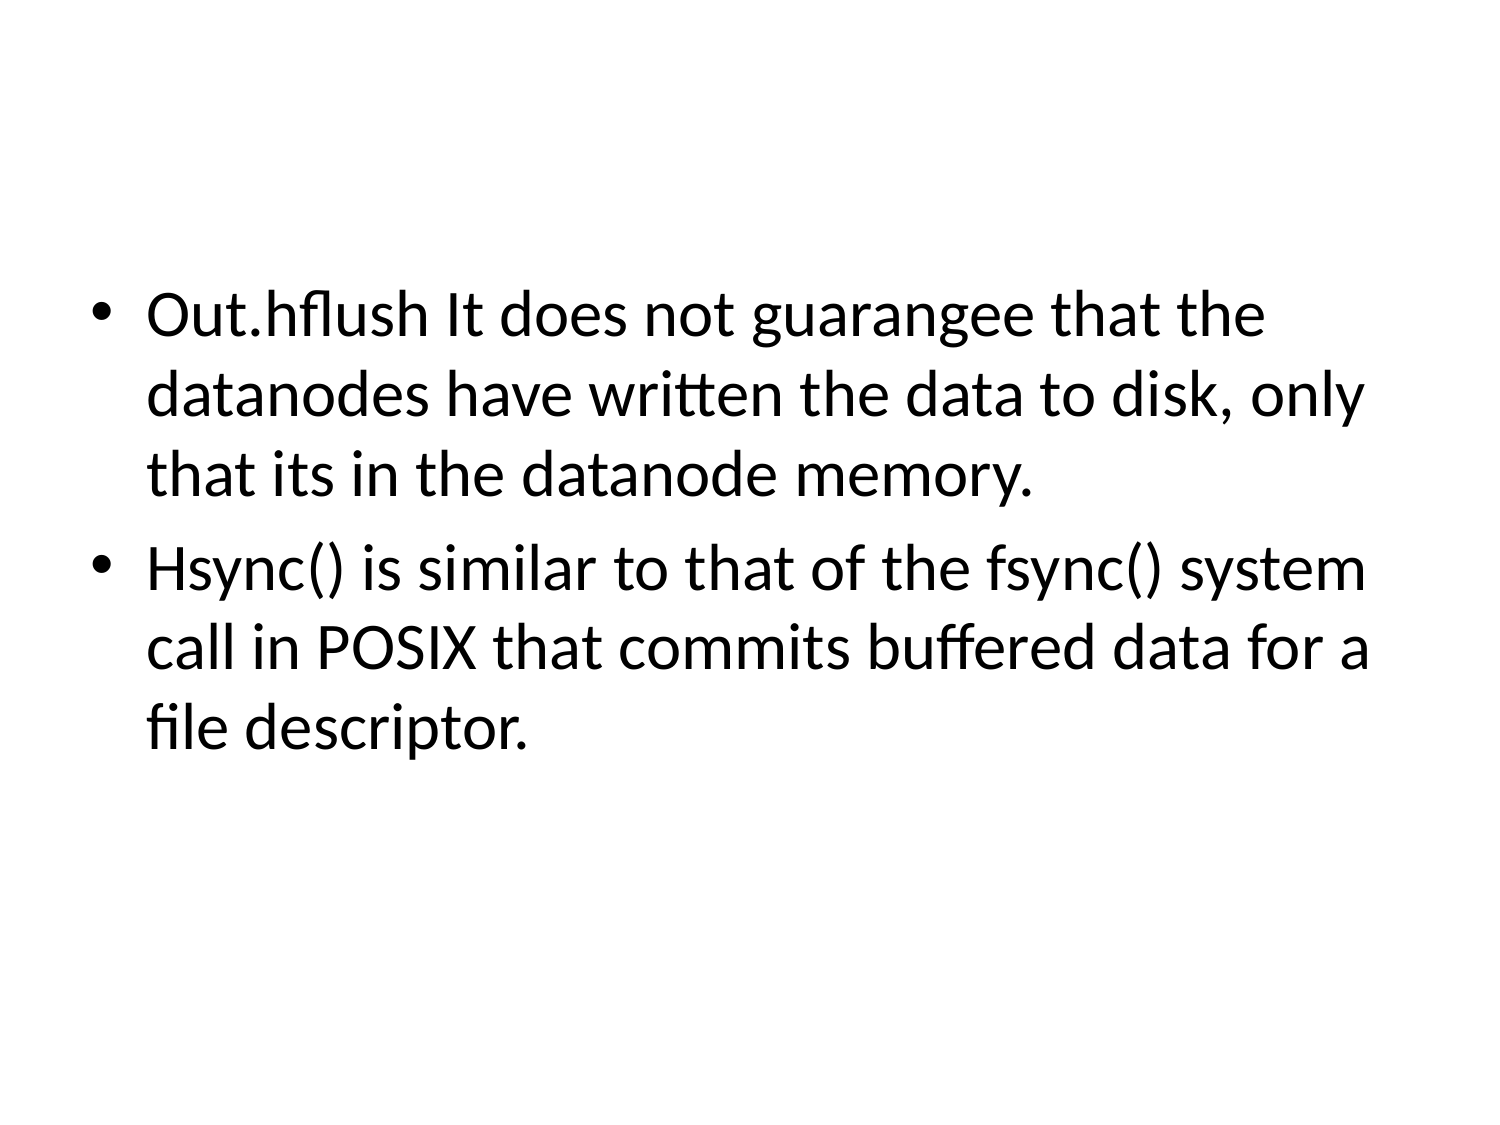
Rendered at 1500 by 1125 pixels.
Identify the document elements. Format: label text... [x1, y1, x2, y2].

list Out.hflush It does not guarangee that the datanodes have written the data to disk, only that its in the datanode memory. Hsync() is similar to that of the fsync() system call in POSIX that commits buffered data for a file descriptor. [75, 262, 1425, 1005]
